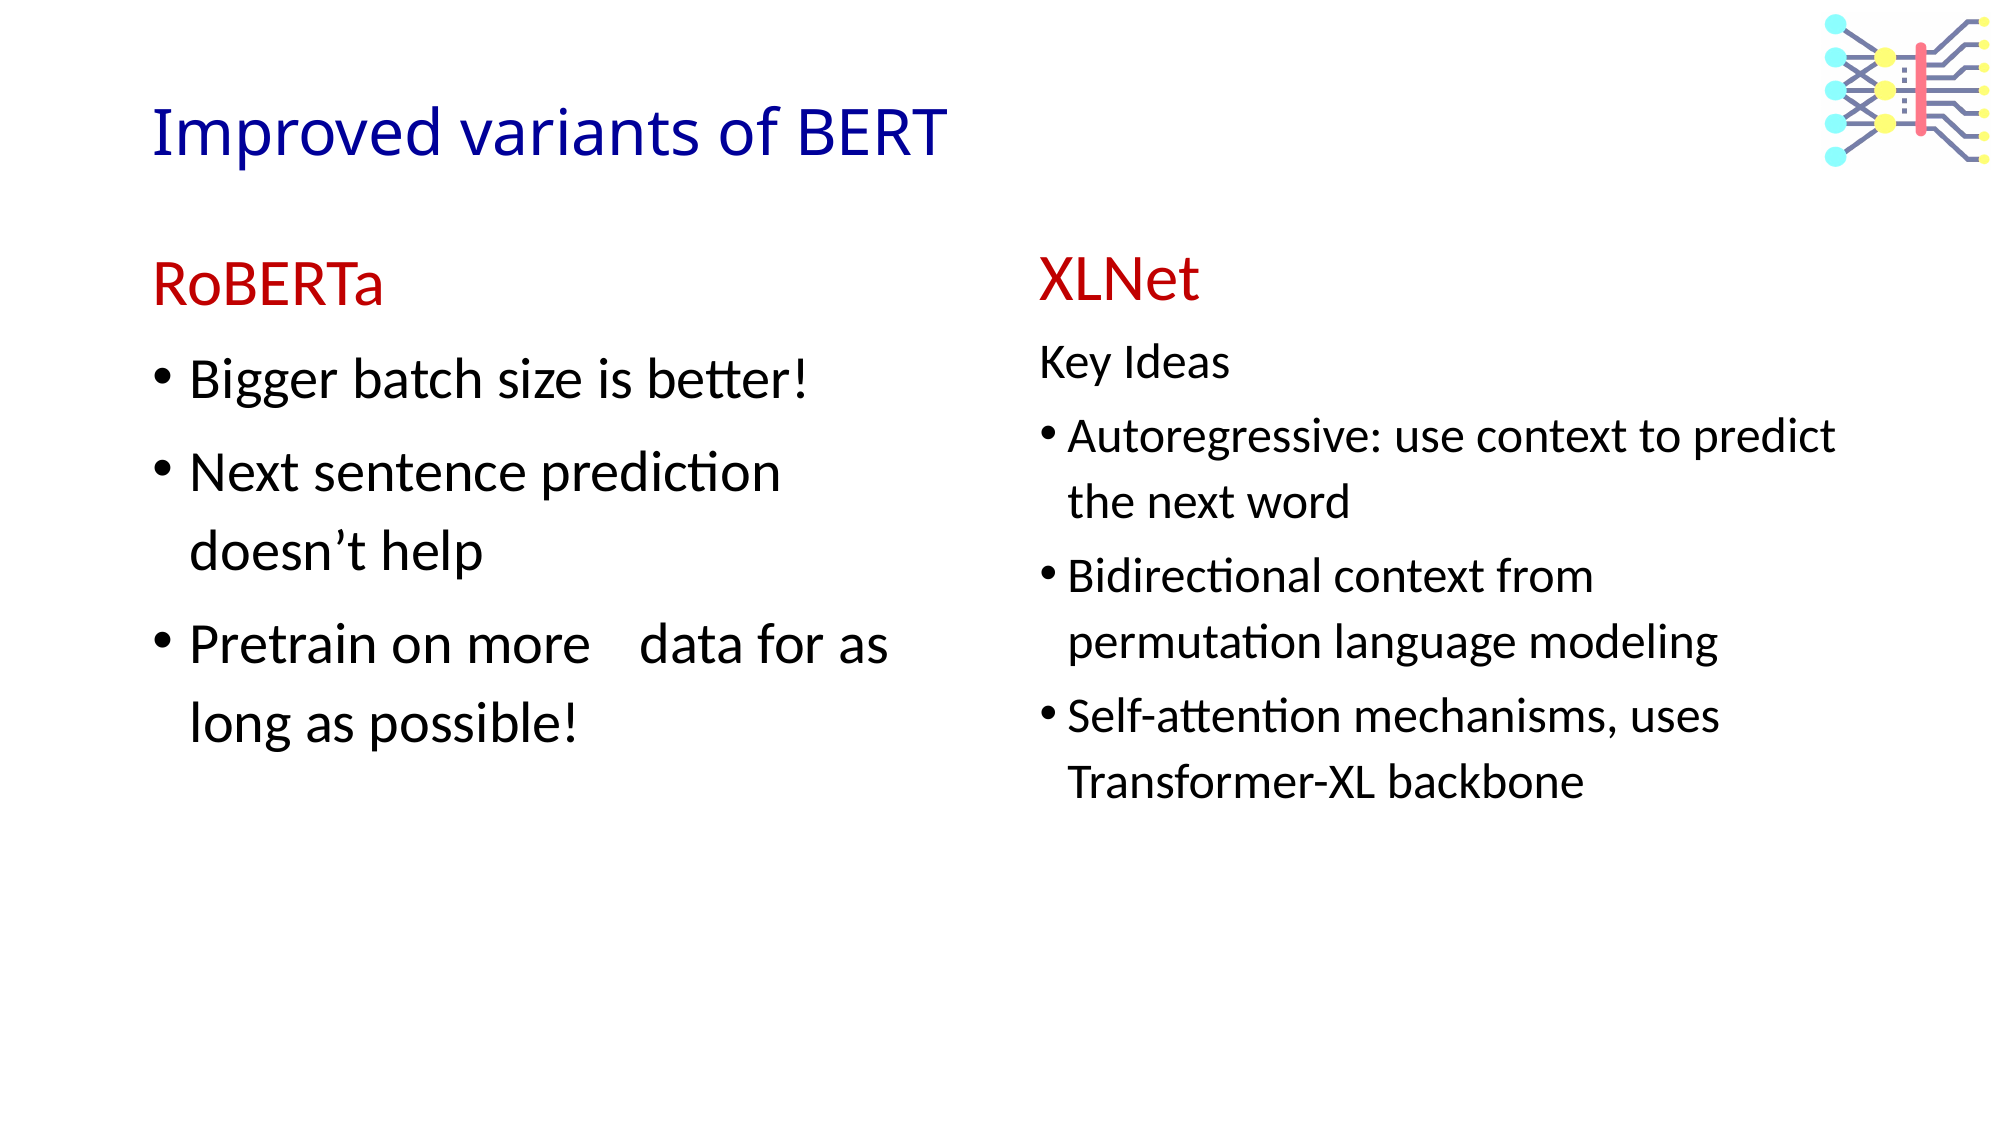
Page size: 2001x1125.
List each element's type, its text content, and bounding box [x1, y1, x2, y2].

text_box XLNet Key Ideas Autoregressive: use context to predict the next word Bidirectional context from permutation language modeling Self-attention mechanisms, uses Transformer-XL backbone [1019, 215, 1863, 1014]
title Improved variants of BERT [137, 72, 1132, 197]
picture [1821, 12, 1991, 170]
list RoBERTa Bigger batch size is better! Next sentence prediction doesn’t help Pretrain on more data for as long as possible! [137, 219, 957, 1018]
